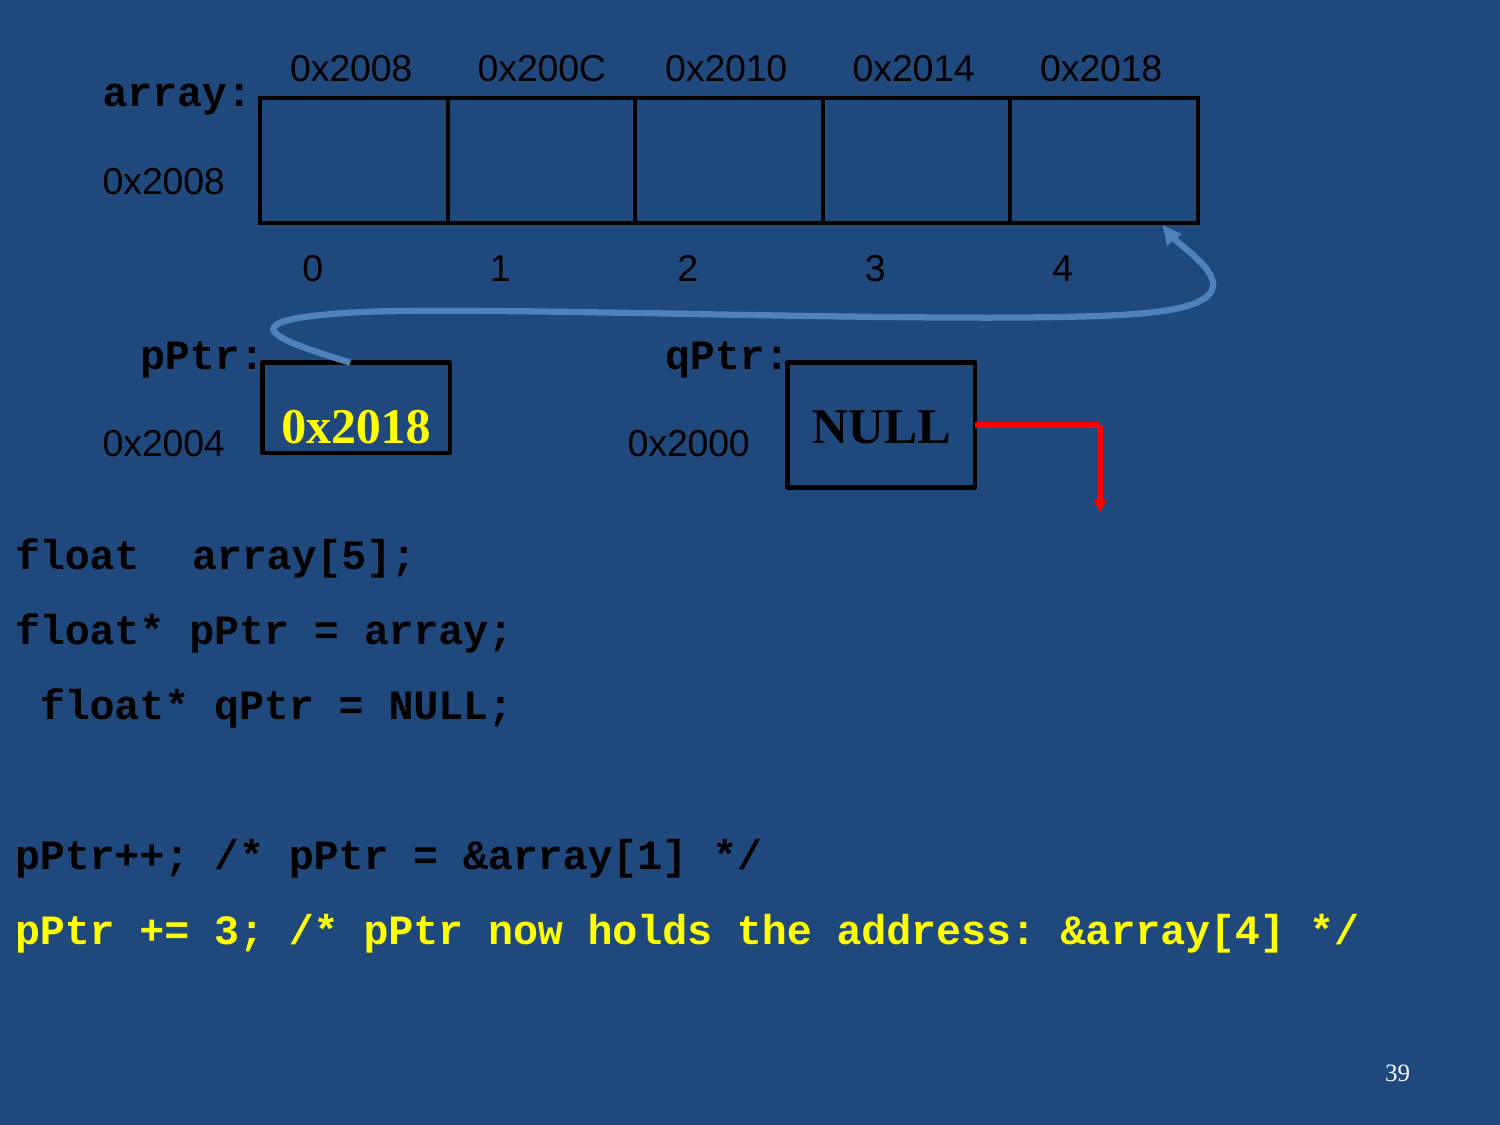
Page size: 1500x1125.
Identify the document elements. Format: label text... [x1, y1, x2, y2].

text_box pPtr: [137, 325, 264, 378]
table_header [637, 100, 821, 221]
table_header [825, 100, 1008, 221]
table_header [450, 100, 633, 221]
table_header [262, 100, 446, 221]
text_box 0x2018 [1037, 42, 1166, 90]
text_box 0x2008 [100, 154, 228, 202]
slide_number 39 [1378, 1057, 1417, 1125]
text_box float array[5]; float* pPtr = array; float* qPtr = NULL; [12, 500, 518, 728]
text_box 0x2010 [662, 42, 791, 90]
text_box array: [100, 62, 255, 115]
table_header [1012, 100, 1196, 221]
text_box pPtr++; /* pPtr = &array[1] */ pPtr += 3; /* pPtr now holds the address: &array[4] */ [12, 800, 1367, 953]
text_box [269, 224, 1217, 513]
text_box 0x200C [475, 42, 609, 90]
text_box 0x2014 [850, 42, 978, 90]
text_box 0x2008 [287, 42, 416, 90]
text_box 0x2004 [100, 417, 228, 465]
